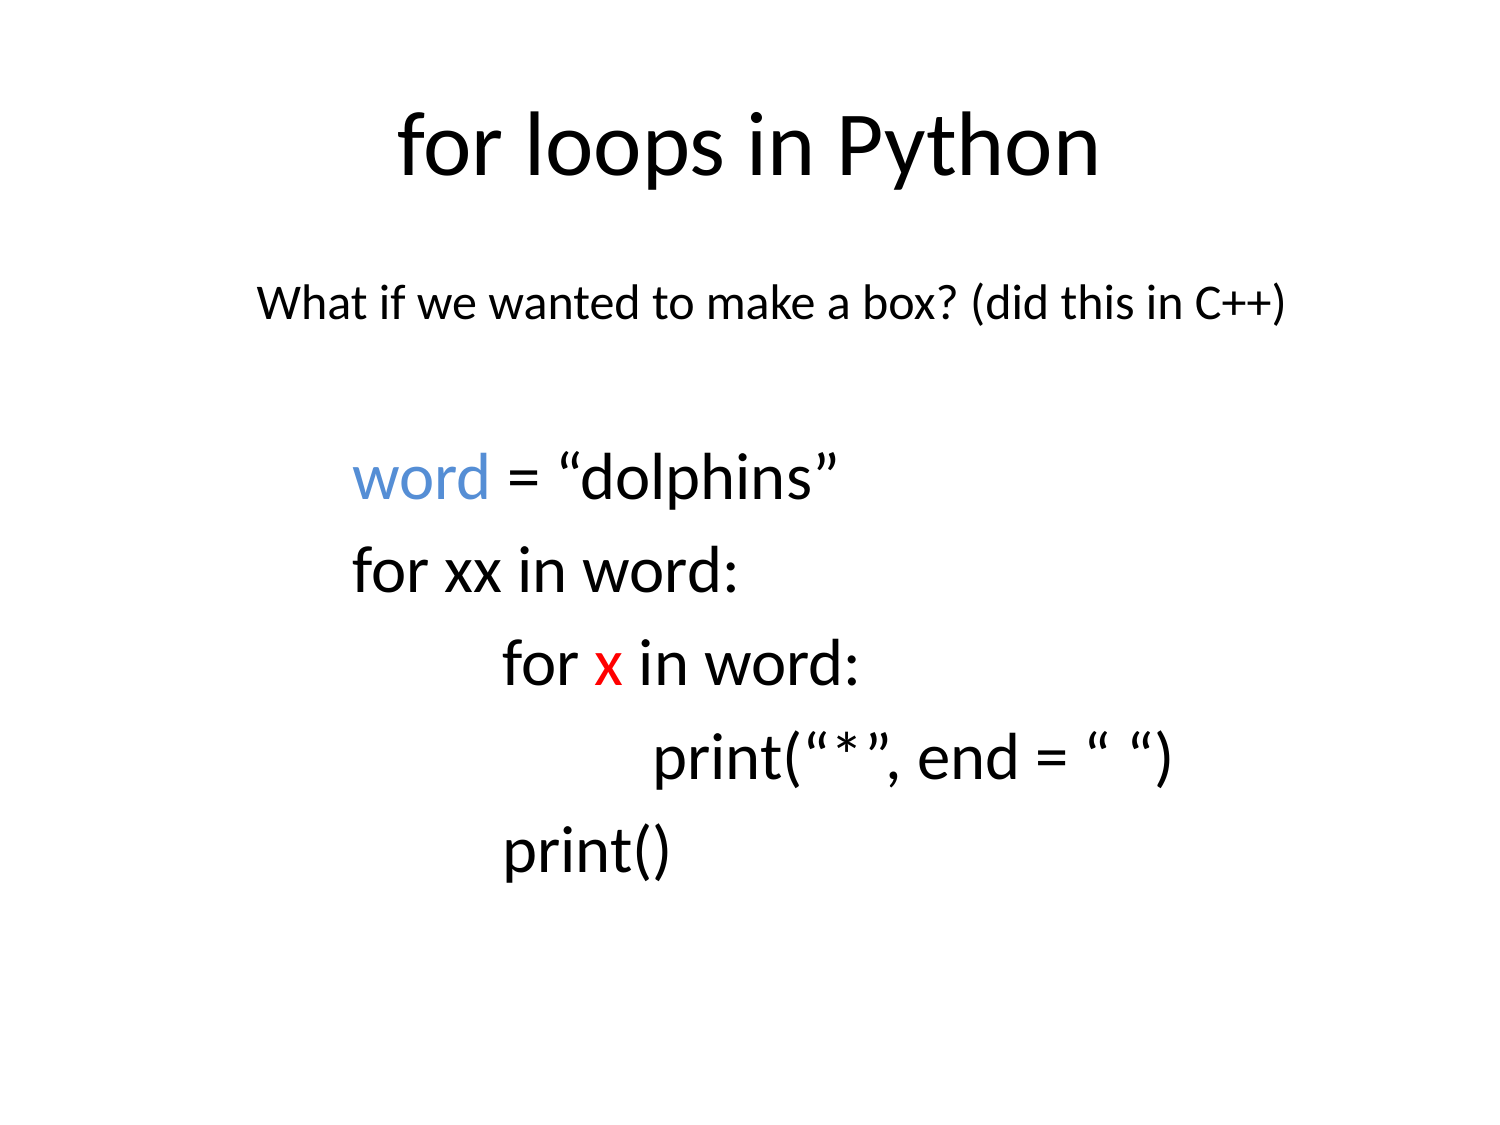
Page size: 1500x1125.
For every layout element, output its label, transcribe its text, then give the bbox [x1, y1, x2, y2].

text_box What if we wanted to make a box? (did this in C++) [241, 262, 1303, 338]
title for loops in Python [75, 45, 1425, 233]
list word = “dolphins” for xx in word: for x in word: print(“*”, end = “ “) print() [337, 425, 1413, 938]
